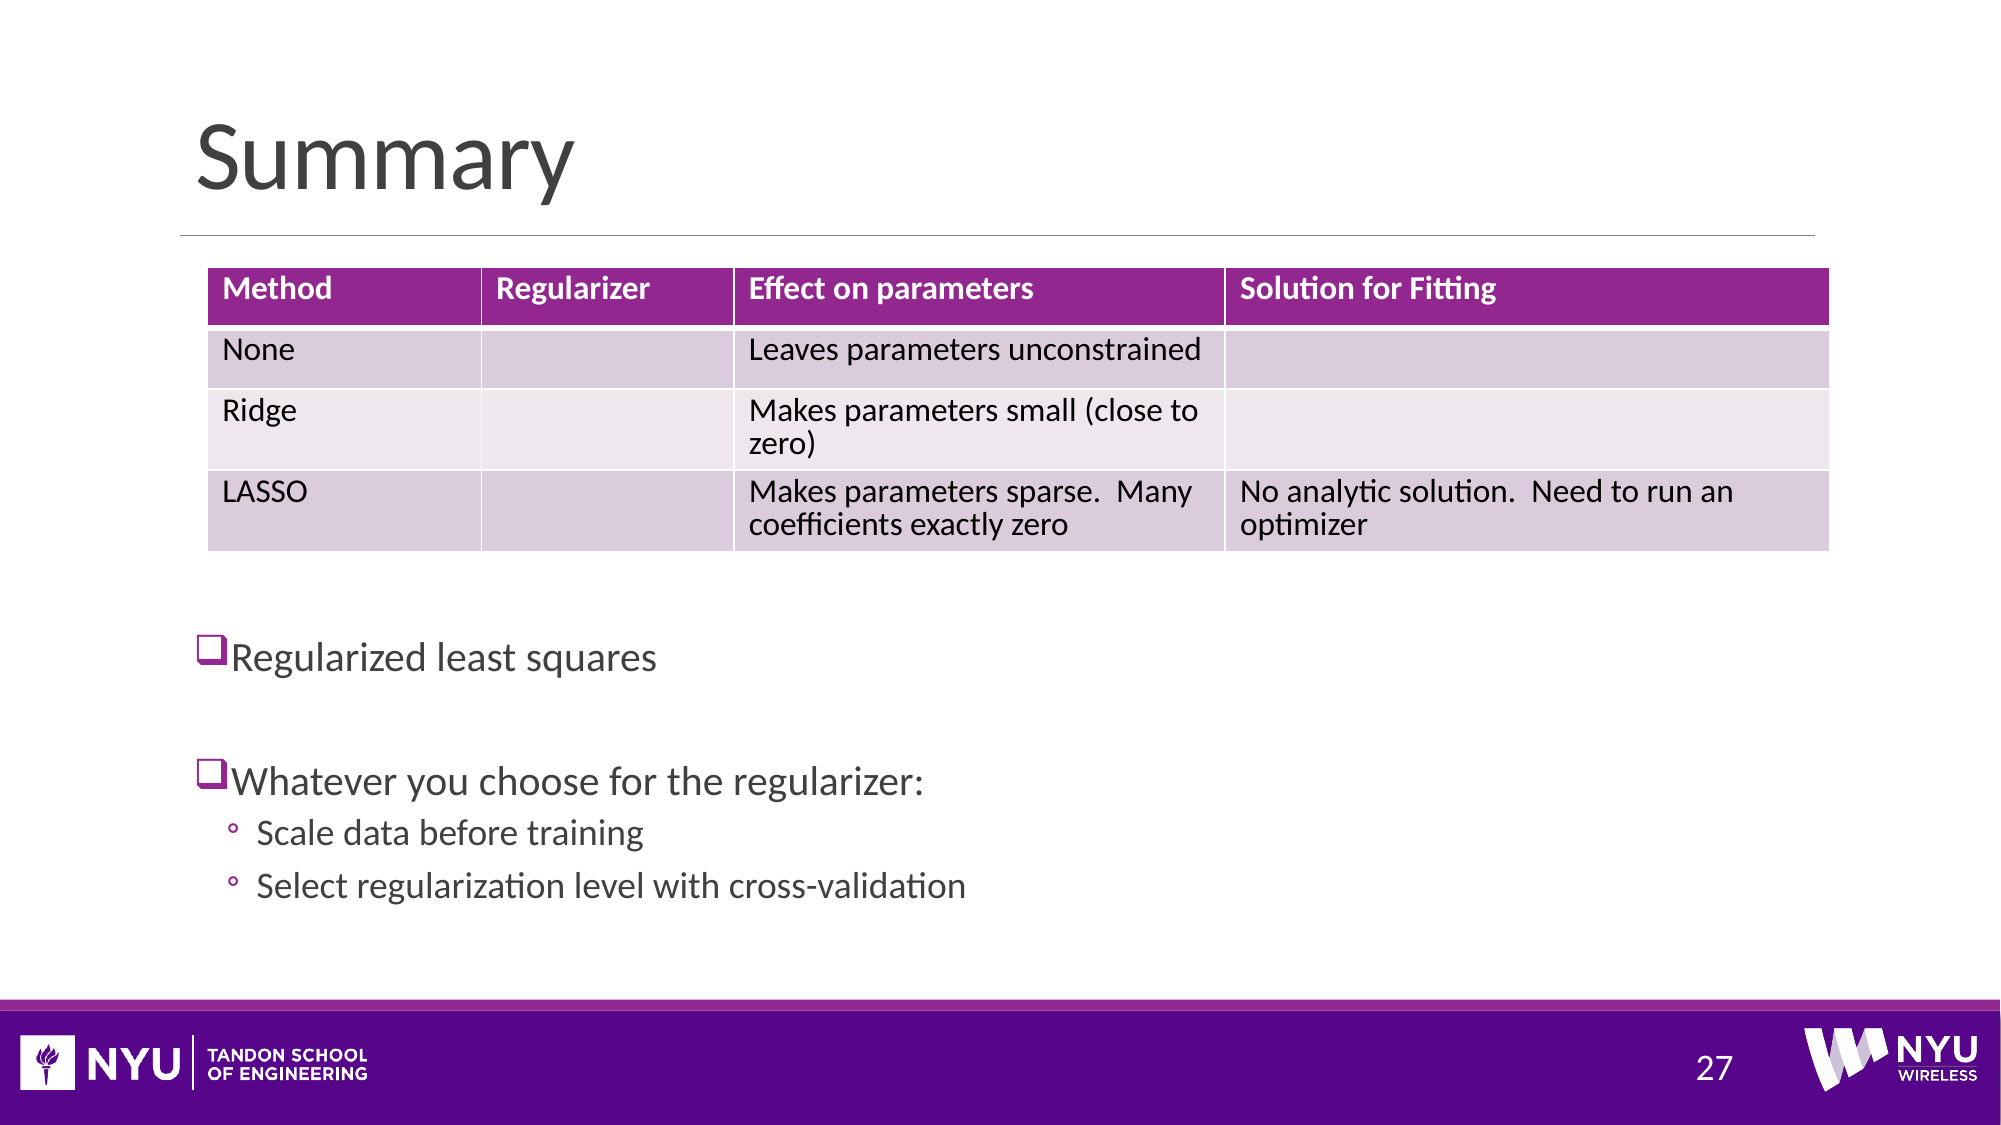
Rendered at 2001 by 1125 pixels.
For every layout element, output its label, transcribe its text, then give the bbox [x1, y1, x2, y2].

slide_number 27 [1533, 1035, 1749, 1096]
title Summary [180, 47, 1830, 218]
